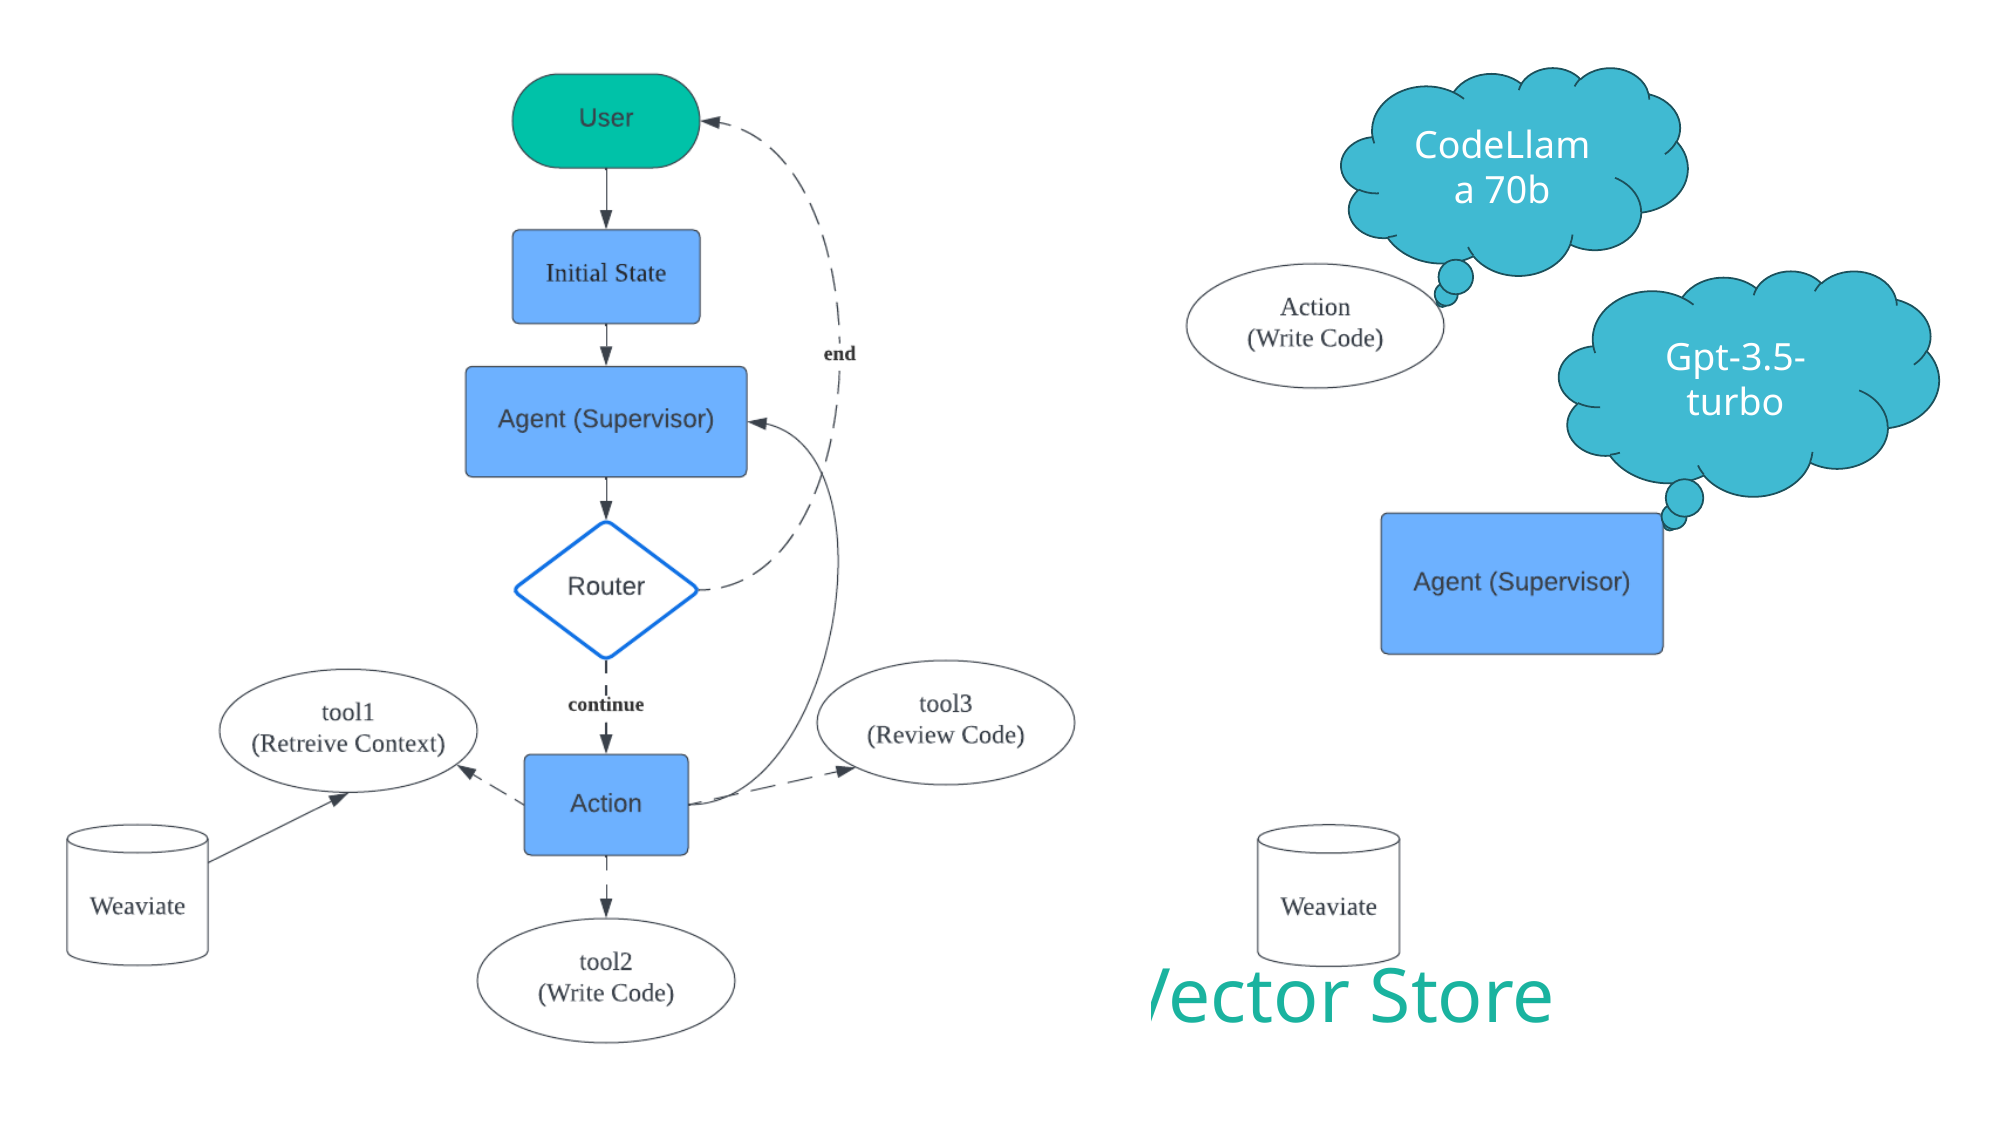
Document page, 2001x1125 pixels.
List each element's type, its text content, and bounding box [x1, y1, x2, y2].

picture [0, 0, 1485, 1118]
picture [1225, 791, 1434, 1000]
picture [1339, 478, 1703, 688]
text_box Vector Store [1152, 939, 1605, 1045]
text_box Gpt-3.5-turbo [1557, 270, 1941, 498]
text_box CodeLlama 70b [1340, 67, 1689, 277]
